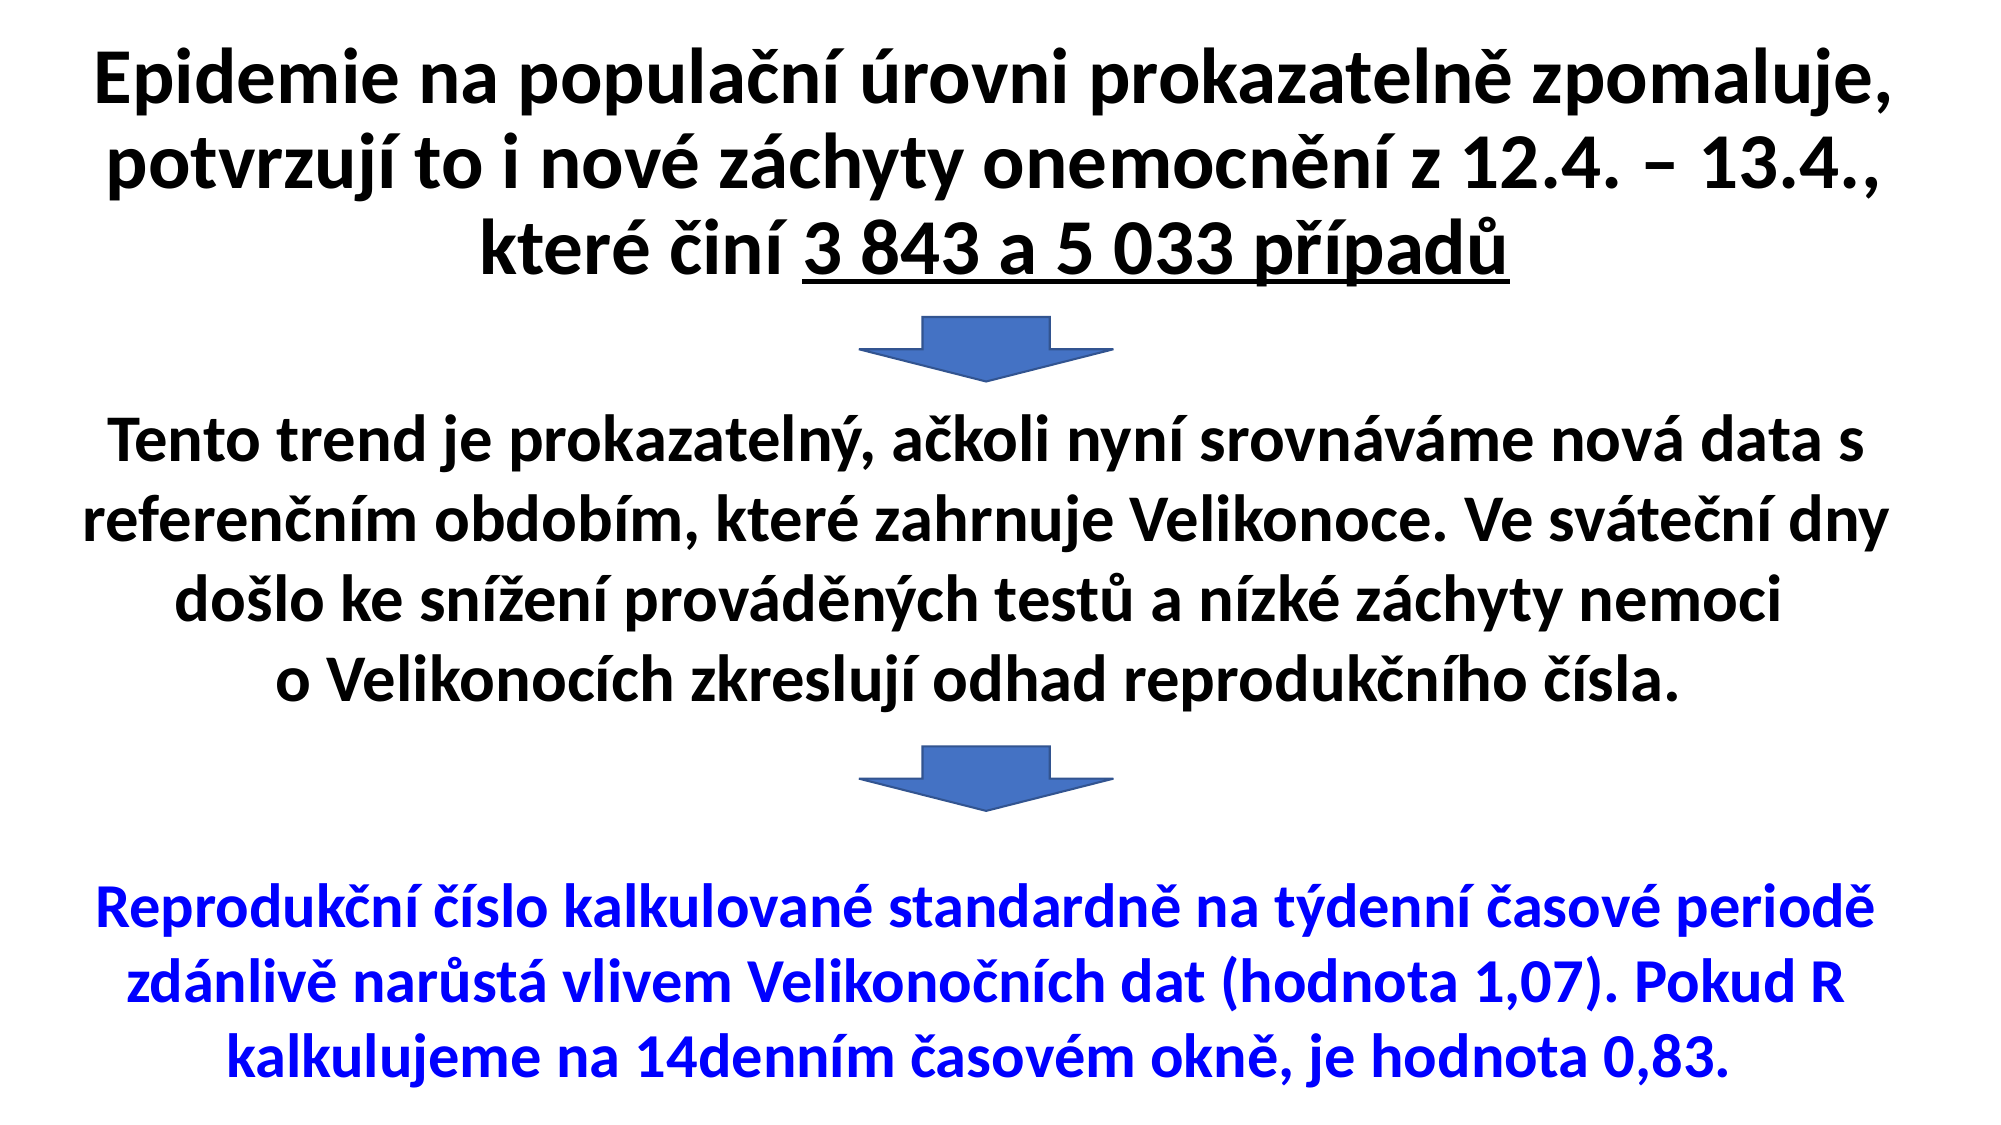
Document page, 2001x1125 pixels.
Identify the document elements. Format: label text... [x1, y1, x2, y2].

text_box [858, 315, 1114, 383]
text_box Tento trend je prokazatelný, ačkoli nyní srovnáváme nová data s referenčním obdobím, které zahrnuje Velikonoce. Ve sváteční dny došlo ke snížení prováděných testů a nízké záchyty nemoci o Velikonocích zkreslují odhad reprodukčního čísla. Reprodukční číslo kalkulované standardně na týdenní časové periodě zdánlivě narůstá vlivem Velikonočních dat (hodnota 1,07). Pokud R kalkulujeme na 14denním časovém okně, je hodnota 0,83. [24, 387, 1950, 1097]
text_box [858, 745, 1114, 812]
text_box Epidemie na populační úrovni prokazatelně zpomaluje, potvrzují to i nové záchyty onemocnění z 12.4. – 13.4., které činí 3 843 a 5 033 případů [72, 27, 1918, 221]
